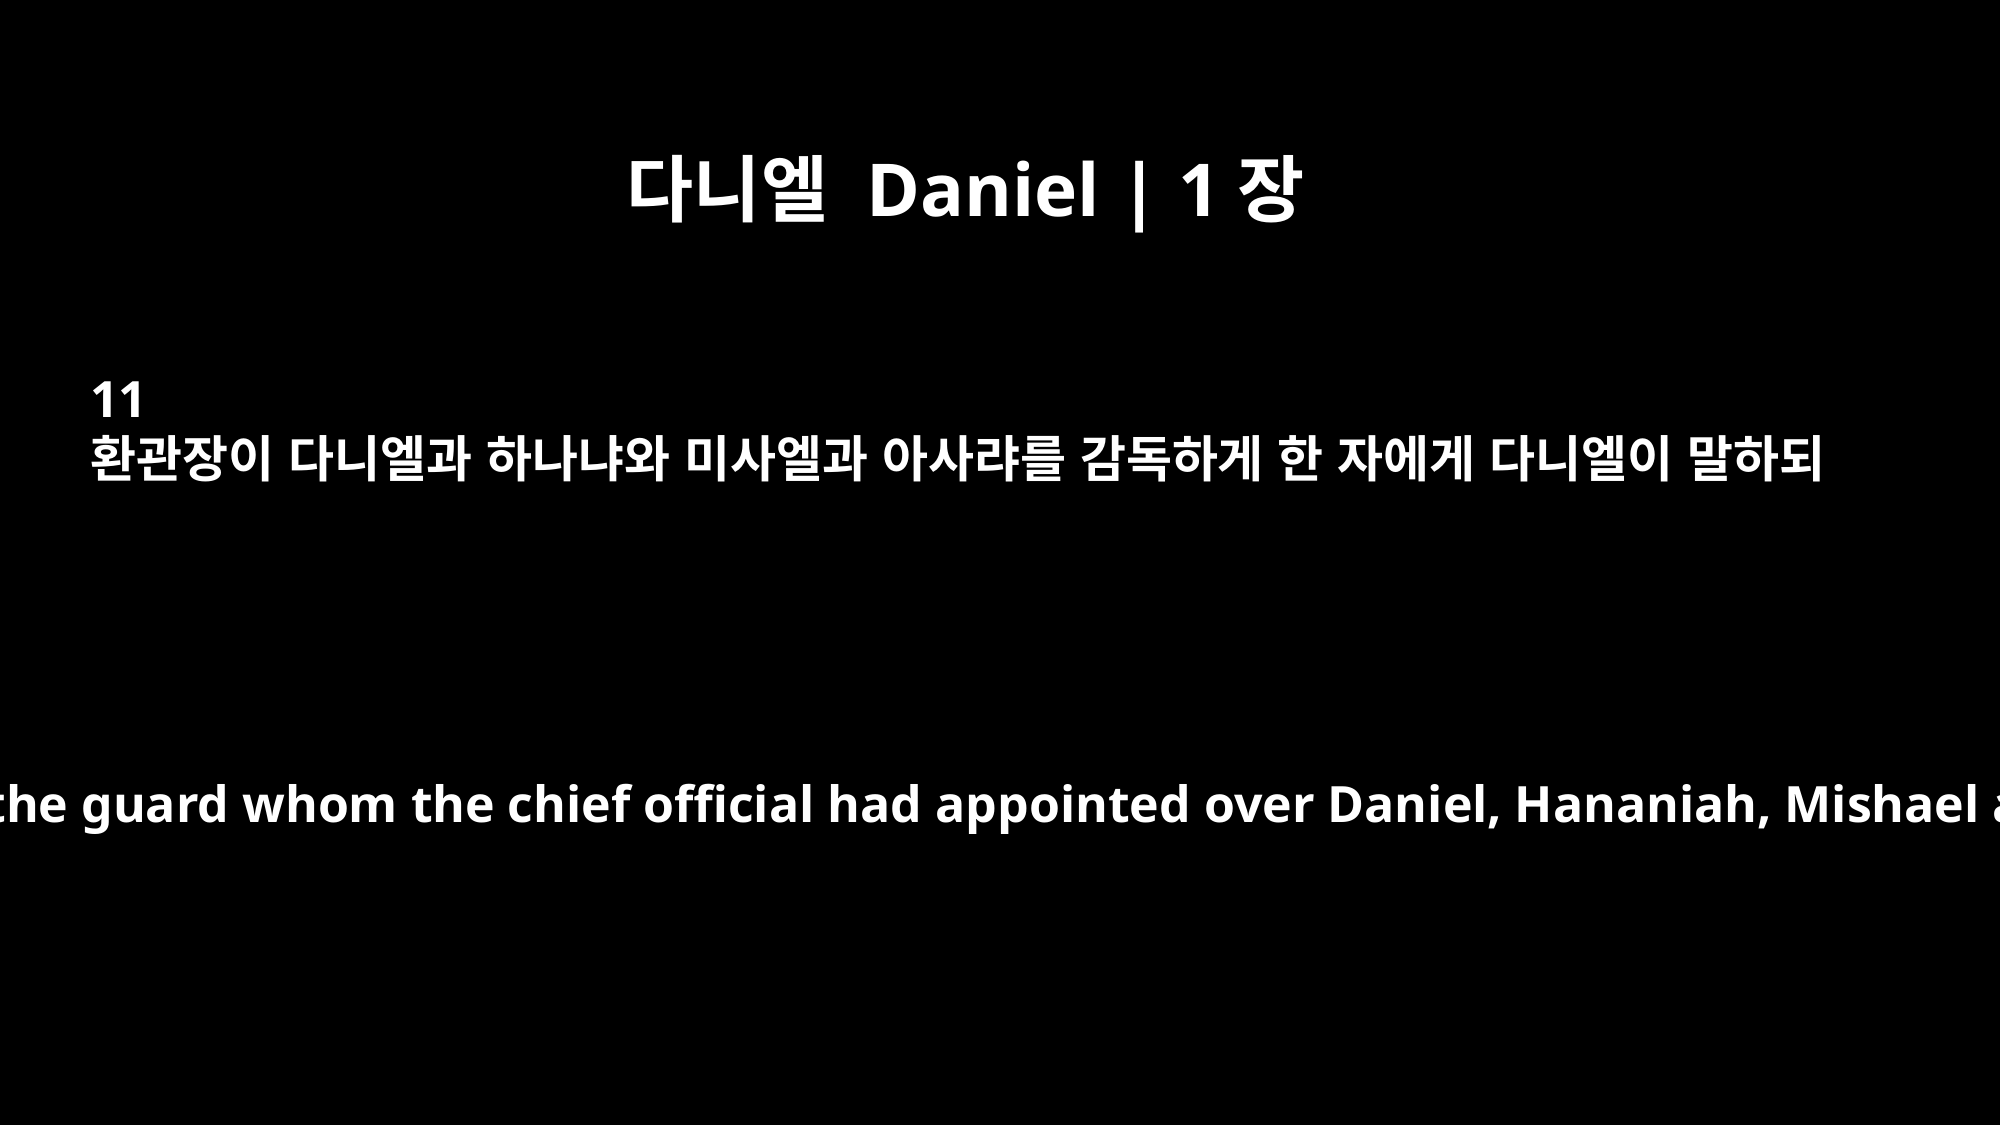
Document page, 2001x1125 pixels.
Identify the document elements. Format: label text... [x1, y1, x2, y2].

text_box 11 환관장이 다니엘과 하나냐와 미사엘과 아사랴를 감독하게 한 자에게 다니엘이 말하되 [75, 359, 1842, 495]
text_box Daniel then said to the guard whom the chief official had appointed over Daniel, Hananiah, Mishael and Azariah, [0, 764, 2000, 840]
text_box 다니엘 Daniel | 1장 [611, 136, 1320, 239]
